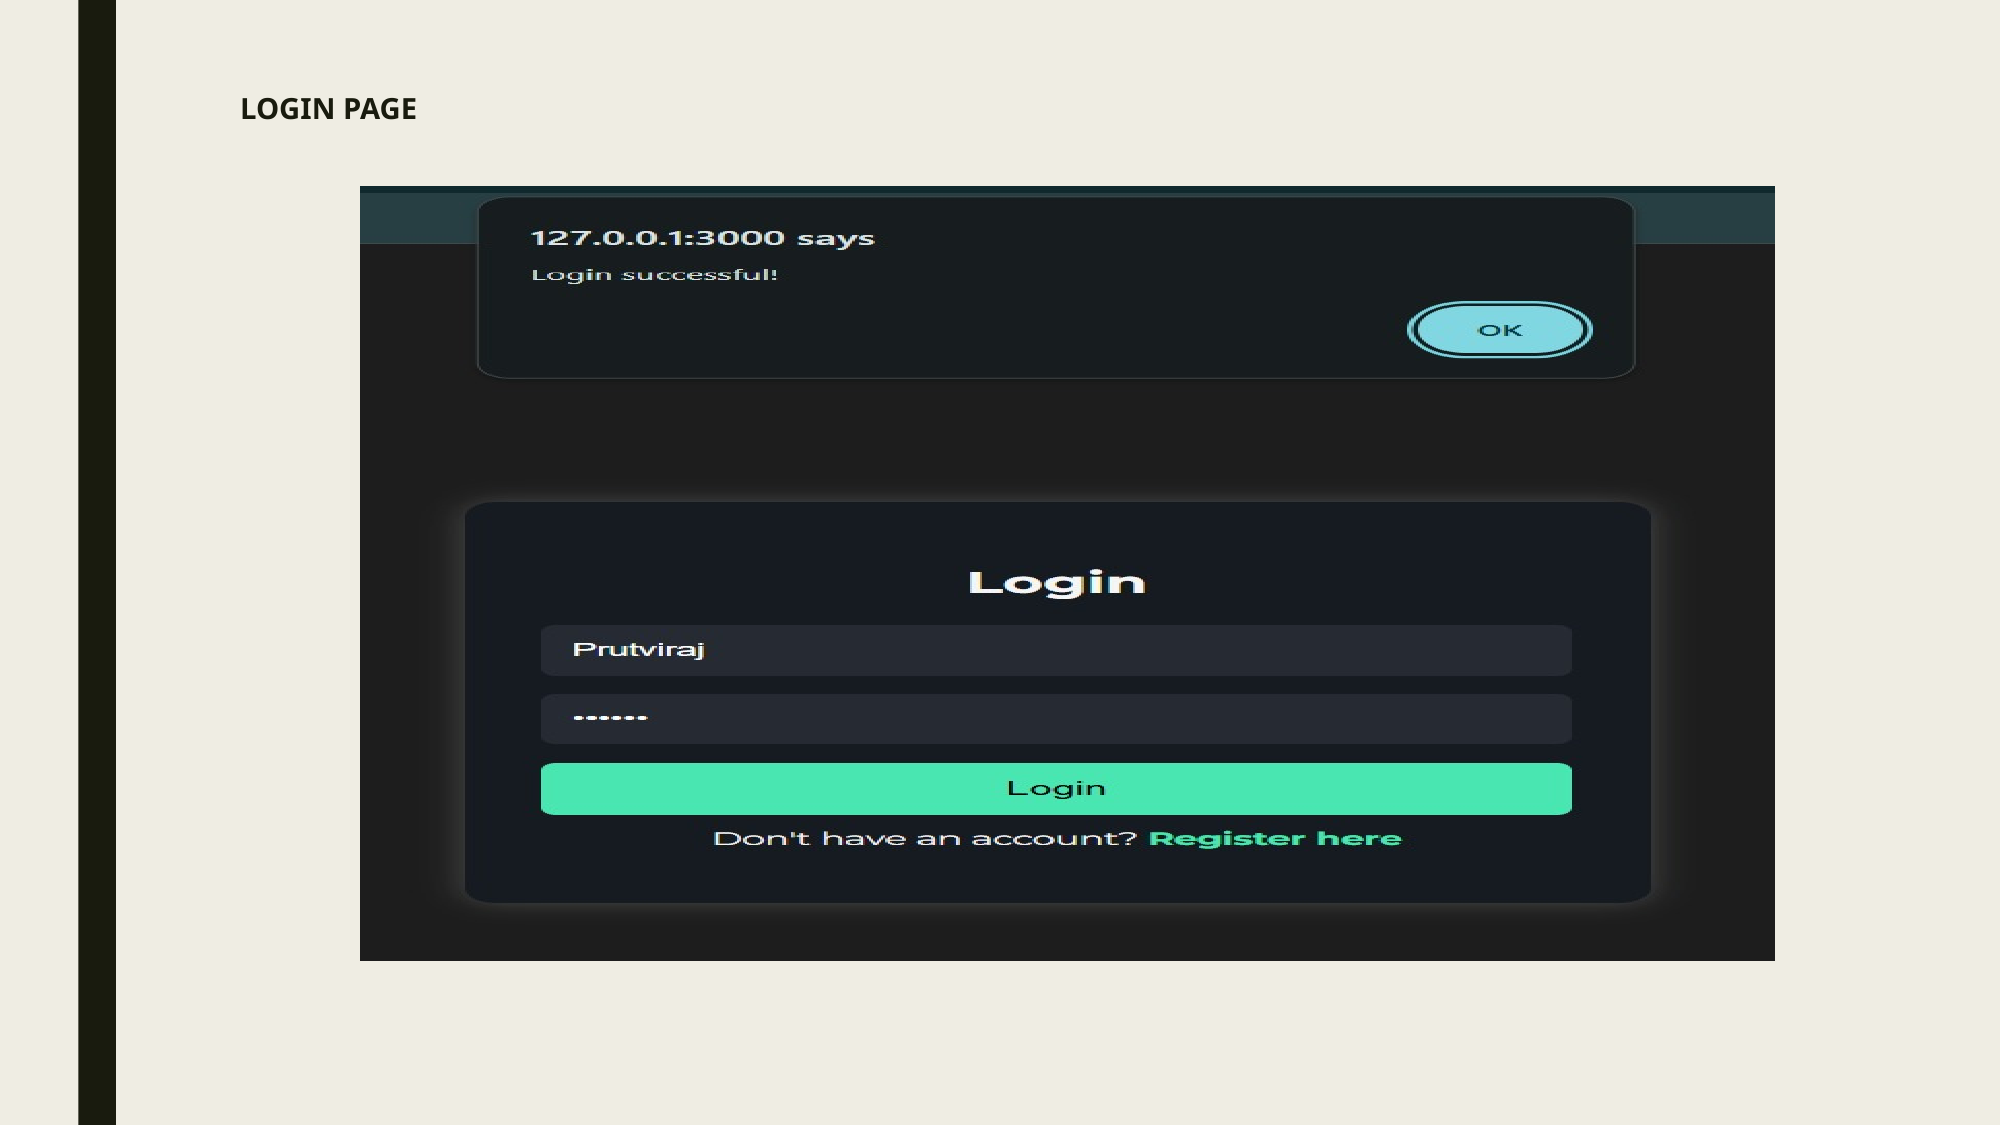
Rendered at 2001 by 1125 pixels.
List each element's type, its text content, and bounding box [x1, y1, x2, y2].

title LOGIN PAGE [225, 86, 1800, 210]
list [359, 186, 1775, 961]
